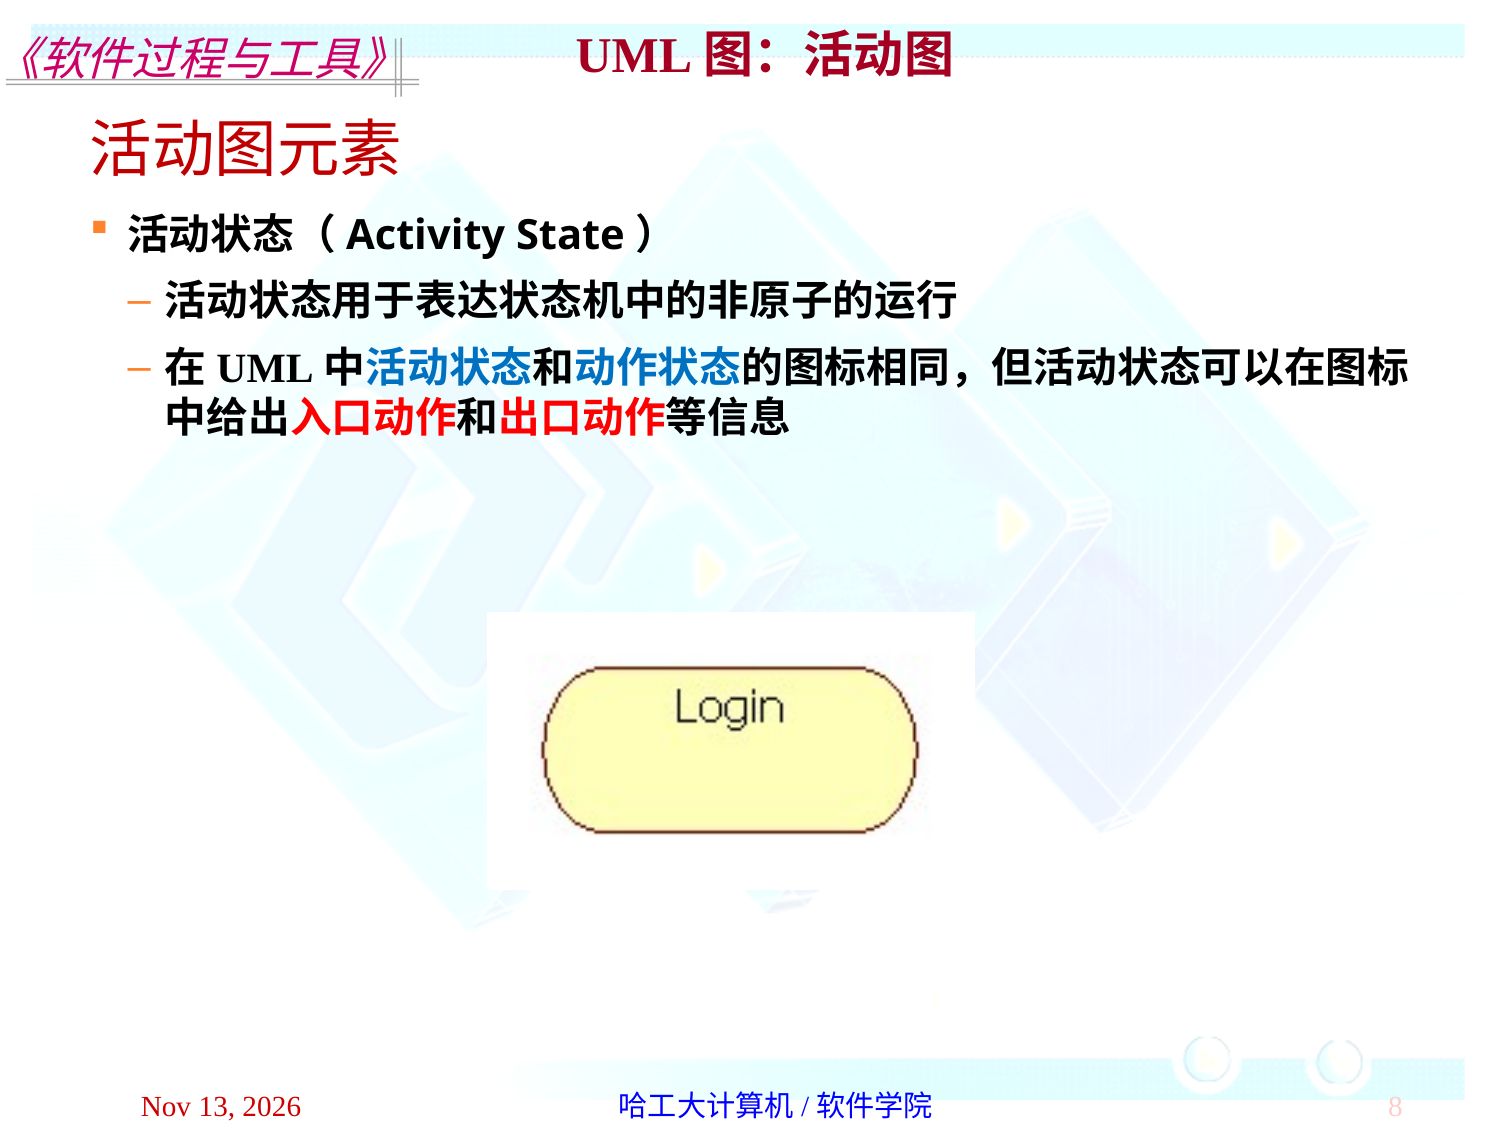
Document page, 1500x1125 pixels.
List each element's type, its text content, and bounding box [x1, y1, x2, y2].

text_box UML图：活动图 [389, 15, 1140, 90]
picture [487, 612, 975, 890]
text_box 活动图元素 [74, 101, 1425, 188]
text_box 活动状态（Activity State） 活动状态用于表达状态机中的非原子的运行 在UML中活动状态和动作状态的图标相同，但活动状态可以在图标中给出入口动作和出口动作等信息 [74, 200, 1425, 1063]
